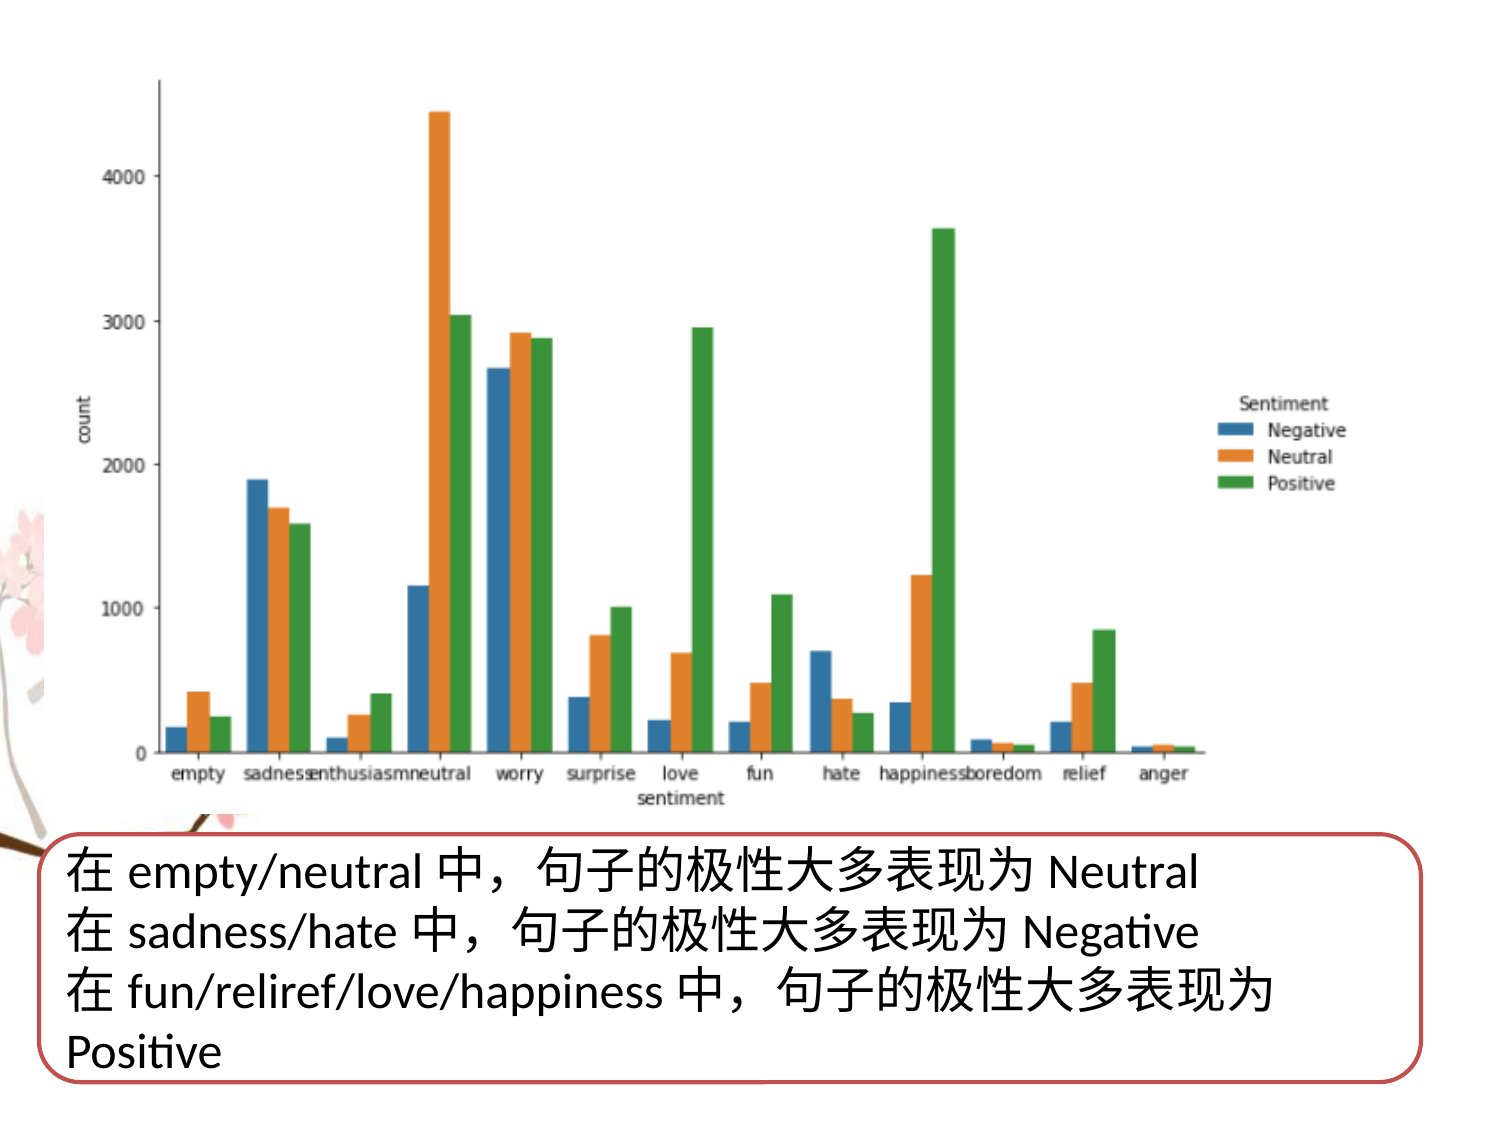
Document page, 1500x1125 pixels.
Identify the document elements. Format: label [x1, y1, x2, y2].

list [0, 0, 1500, 1125]
picture [44, 39, 1374, 814]
